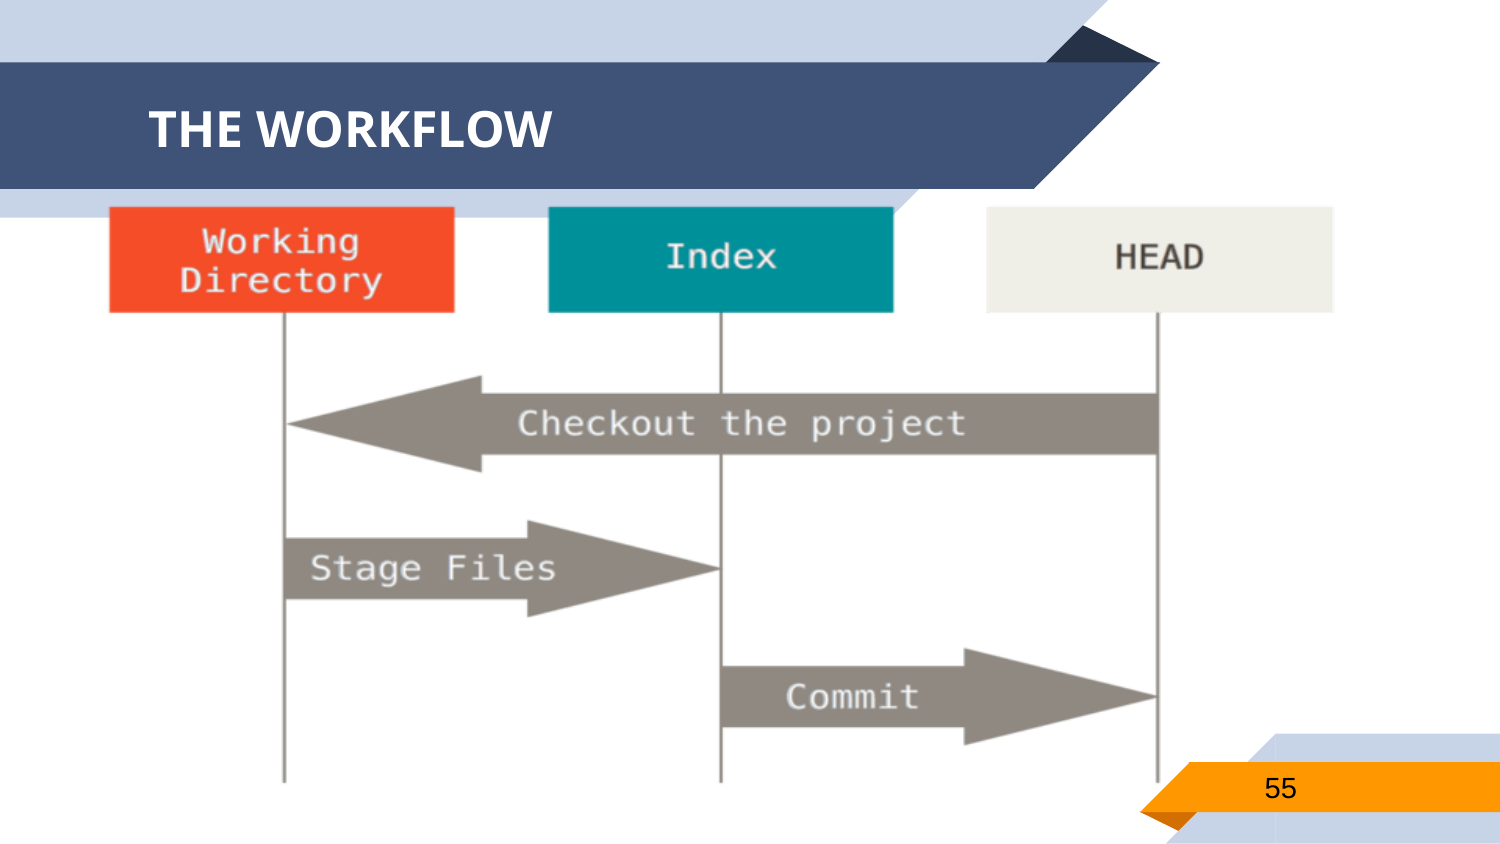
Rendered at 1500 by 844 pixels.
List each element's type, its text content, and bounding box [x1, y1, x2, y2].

picture [99, 196, 1351, 812]
slide_number 55 [1354, 760, 1494, 813]
title THE WORKFLOW [133, 64, 1035, 190]
